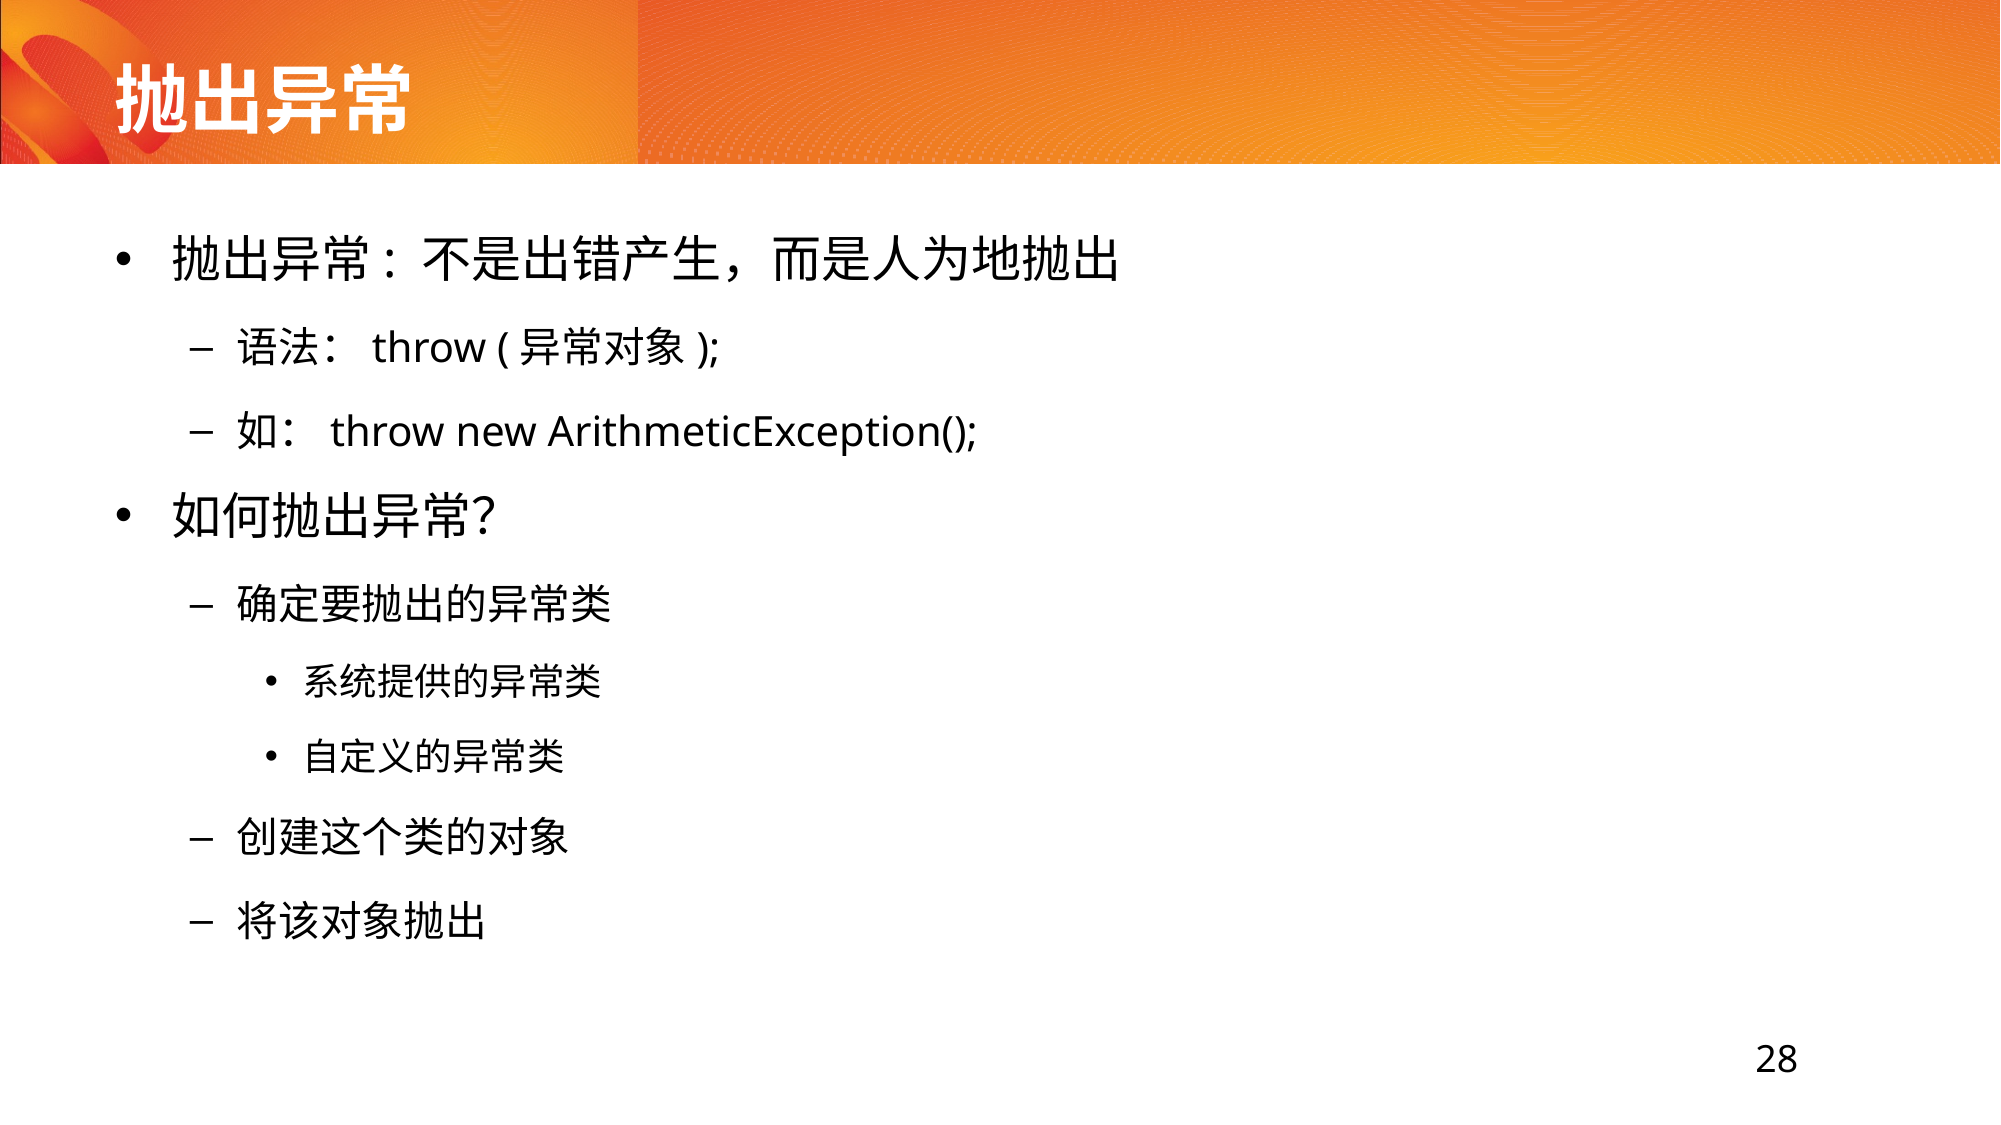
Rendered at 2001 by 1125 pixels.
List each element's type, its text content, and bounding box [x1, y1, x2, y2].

picture [0, 0, 2000, 164]
list 抛出异常: 不是出错产生，而是人为地抛出 语法：throw (异常对象); 如：throw new ArithmeticException(); 如何抛出异常？ 确定要抛出的异常类 系统提供的异常类 自定义的异常类 创建这个类的对象 将该对象抛出 [99, 190, 1900, 1005]
title 抛出异常 [99, 45, 1900, 167]
